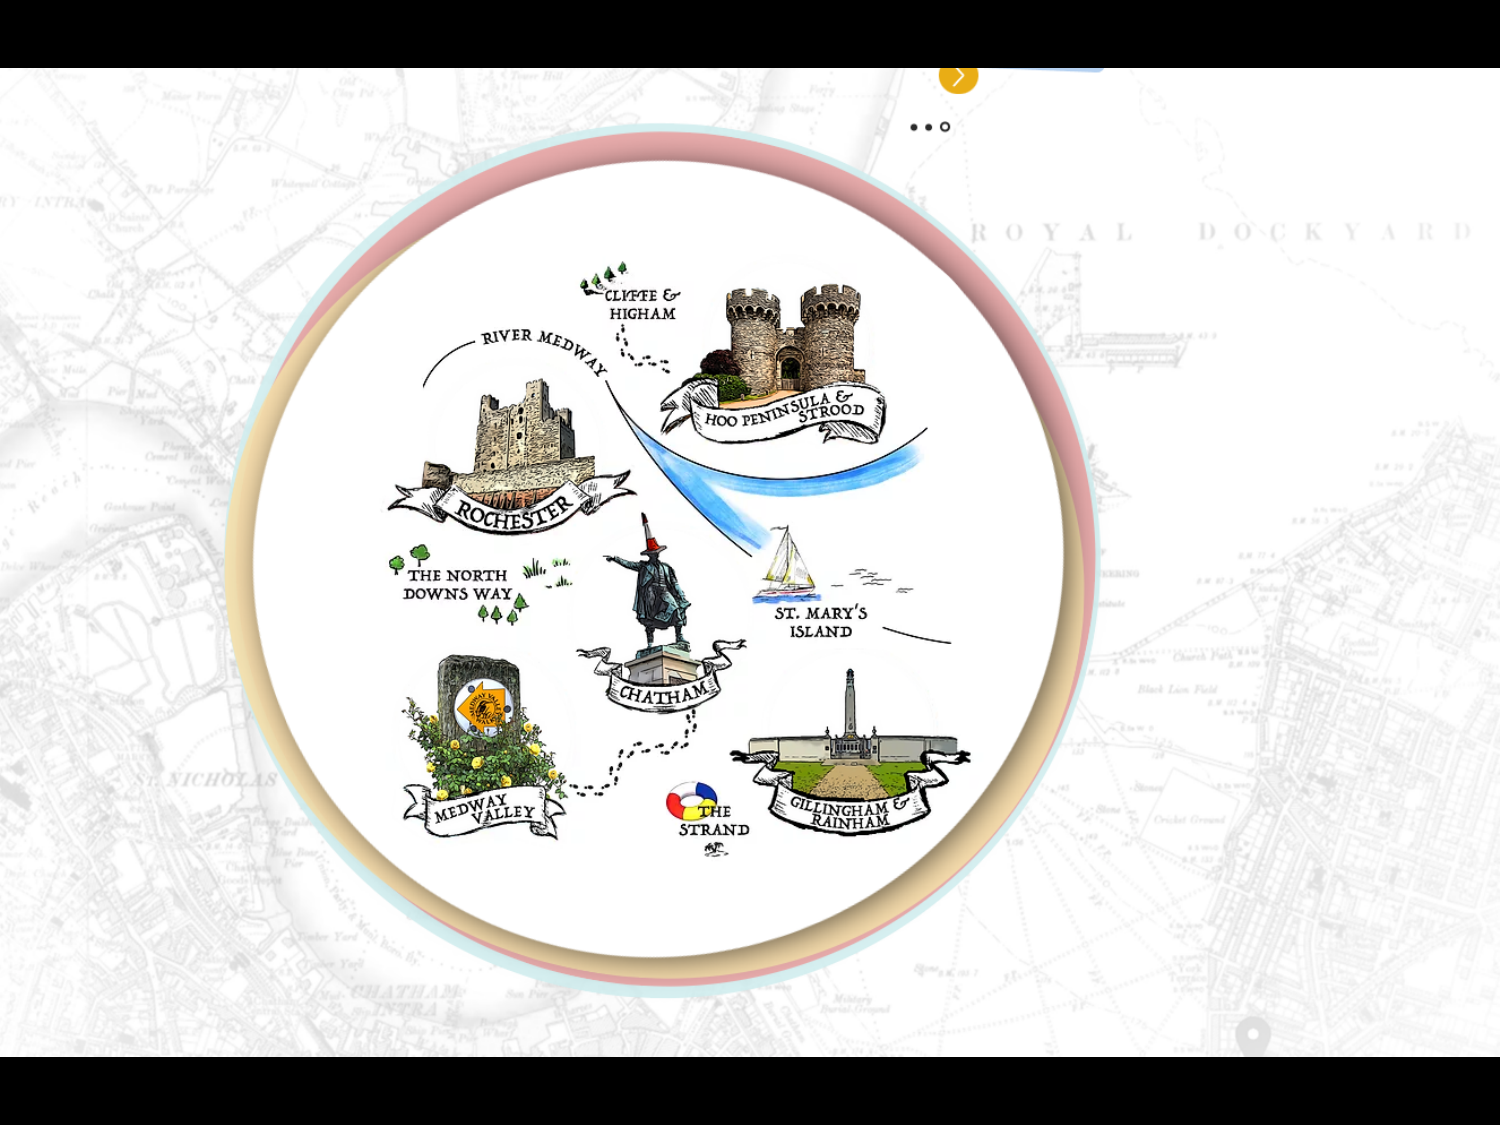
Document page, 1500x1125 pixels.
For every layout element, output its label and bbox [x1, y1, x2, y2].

picture [0, 67, 1500, 1057]
